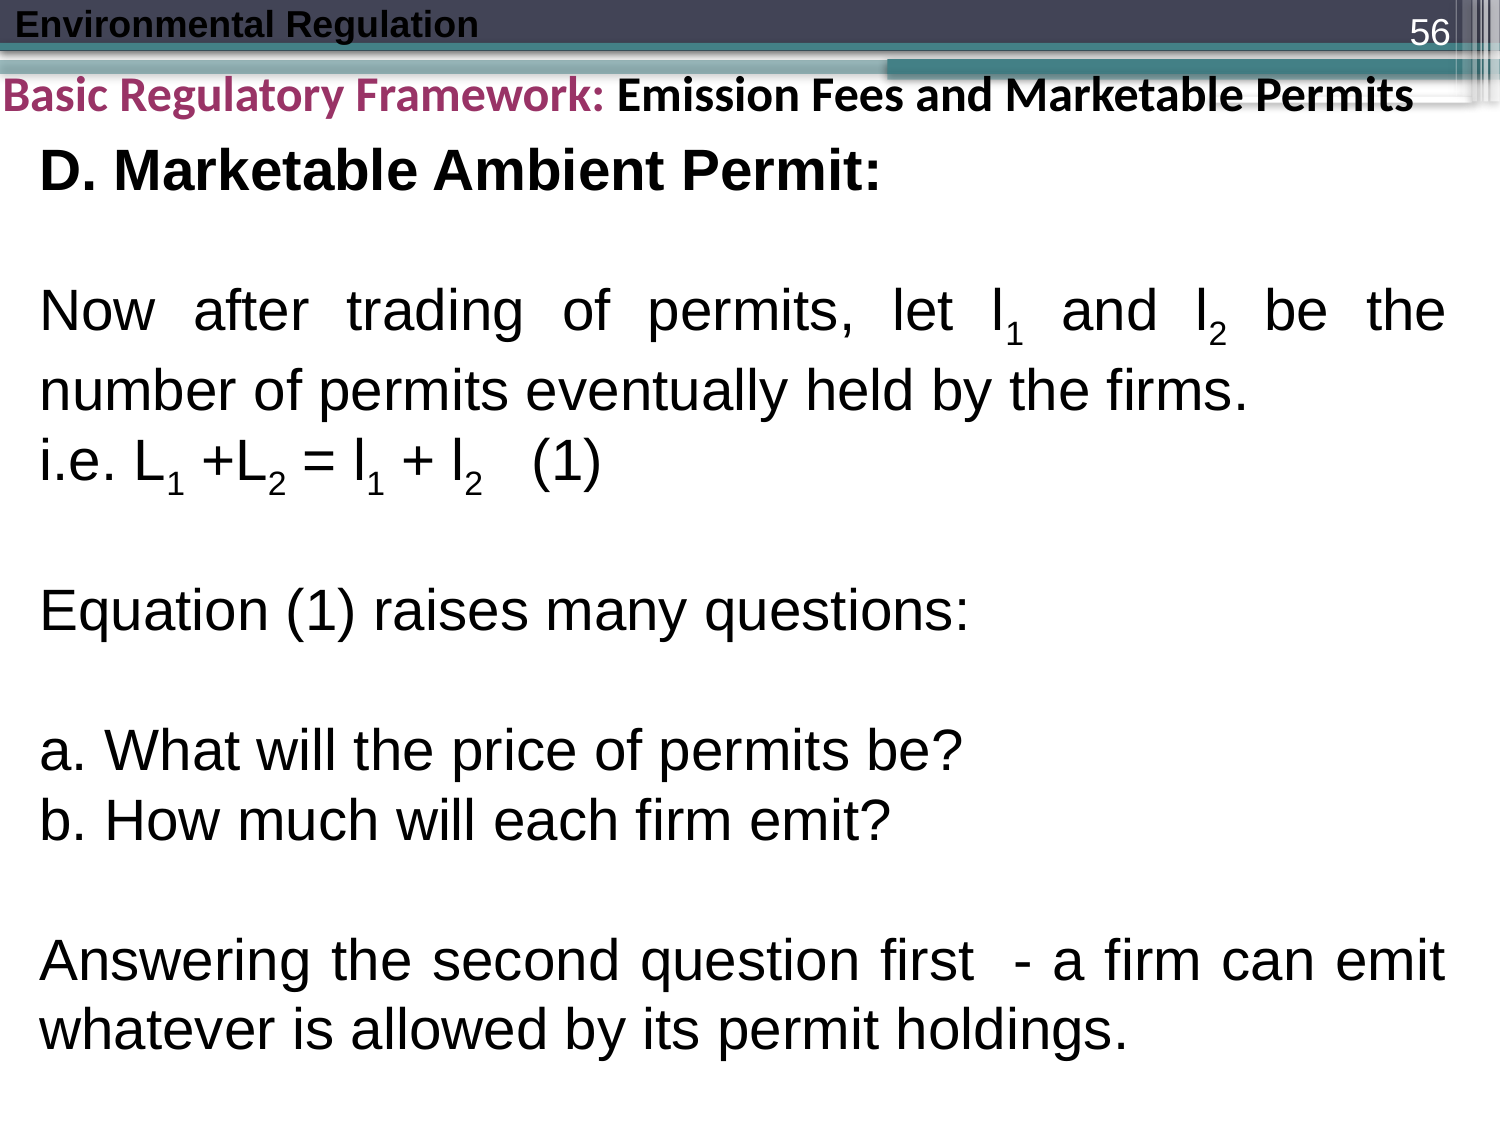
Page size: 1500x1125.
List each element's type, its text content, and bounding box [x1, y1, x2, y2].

text_box Basic Regulatory Framework: Emission Fees and Marketable Permits [0, 36, 1488, 148]
text_box 56 [1340, 0, 1466, 36]
text_box D. Marketable Ambient Permit: Now after trading of permits, let l1 and l2 be the number of permits eventually held by the firms. i.e. L1 +L2 = l1 + l2 (1) Equation (1) raises many questions: What will the price of permits be? How much will each firm emit? Answering the second question first - a firm can emit whatever is allowed by its permit holdings. [24, 148, 1463, 1069]
